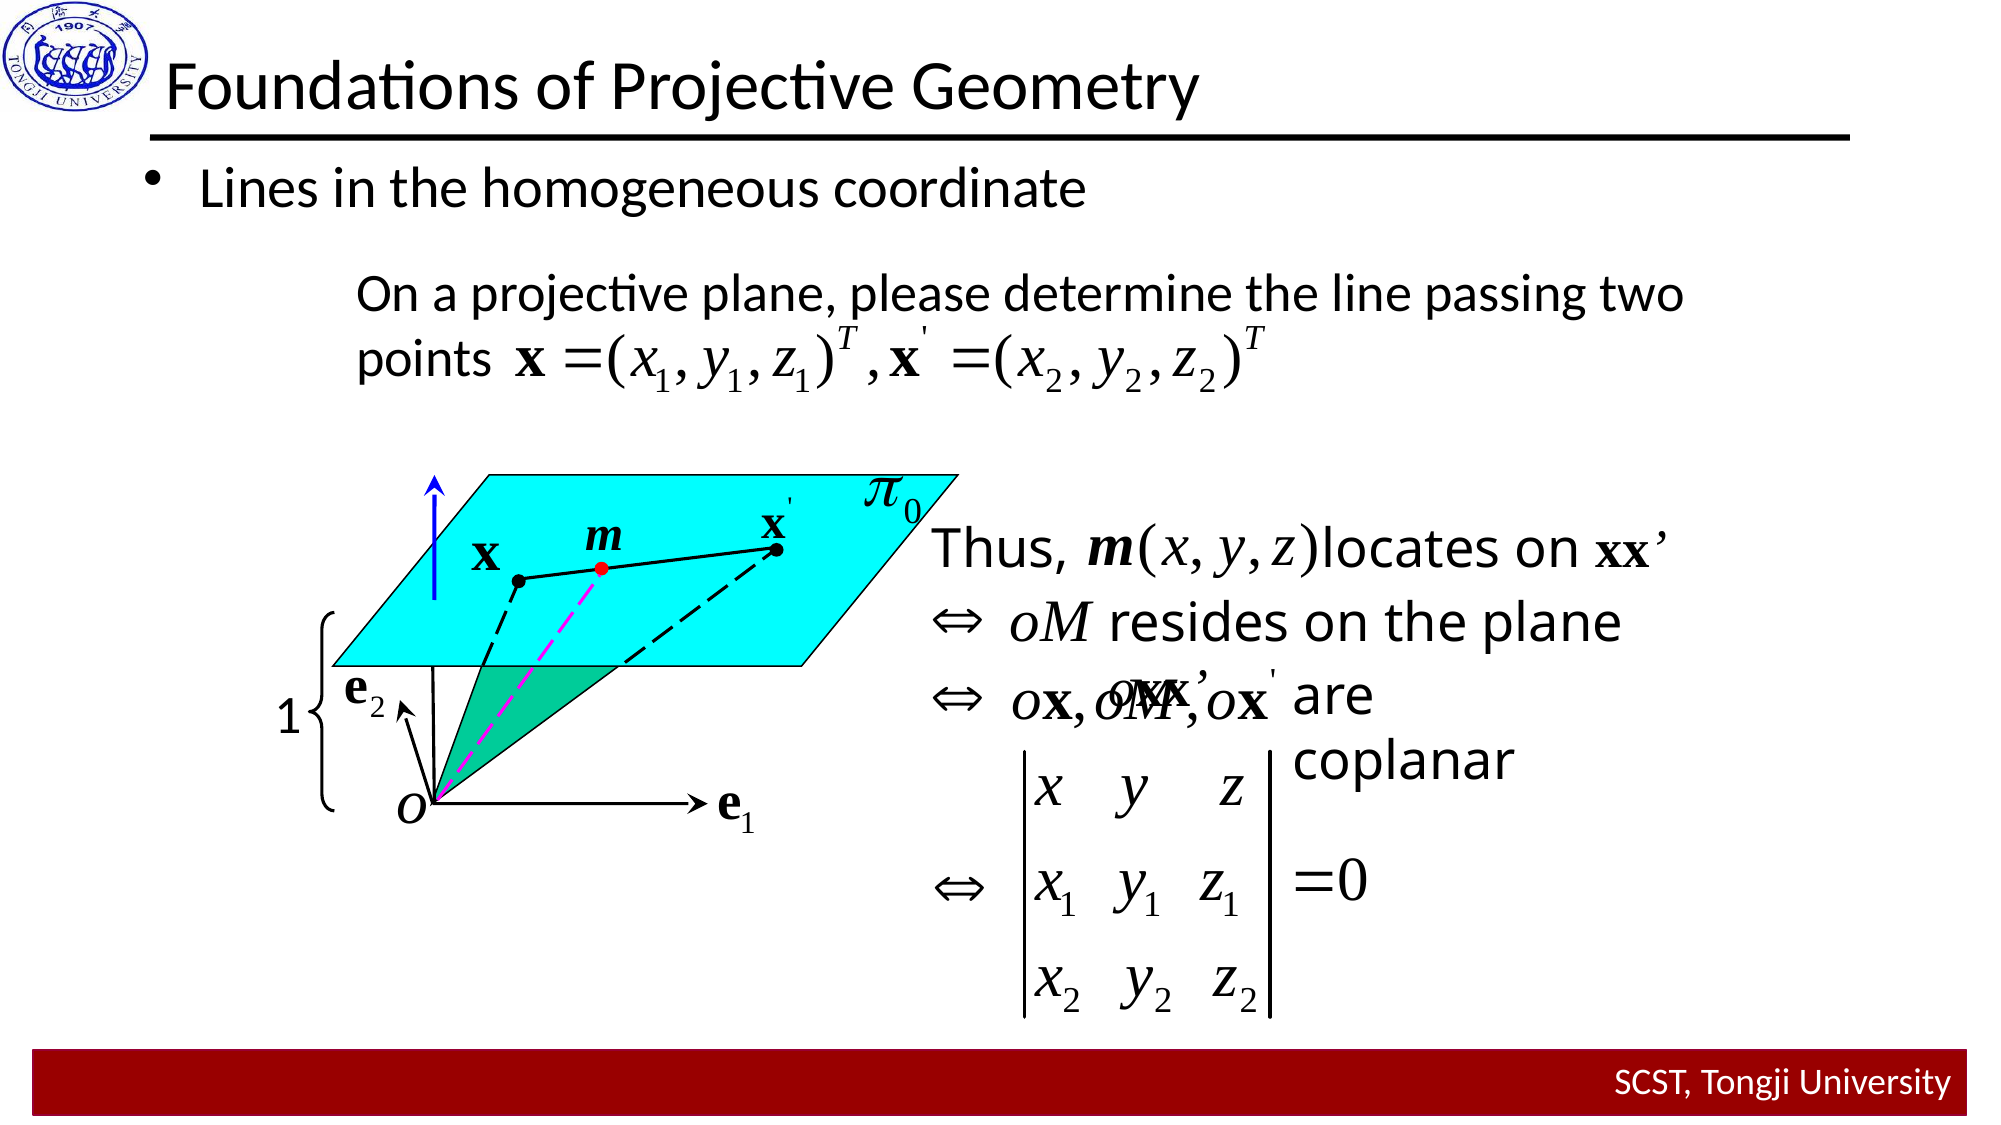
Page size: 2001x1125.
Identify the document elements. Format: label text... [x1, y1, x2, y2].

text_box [505, 310, 1278, 407]
text_box [401, 701, 417, 717]
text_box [856, 443, 932, 539]
text_box [936, 474, 958, 502]
text_box Lines in the homogeneous coordinate [128, 142, 1434, 243]
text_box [1012, 736, 1382, 1032]
text_box [595, 571, 608, 575]
title Foundations of Projective Geometry [150, 12, 1850, 150]
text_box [921, 860, 1007, 922]
text_box resides on the plane oxx’ [1118, 579, 1750, 668]
picture [0, 0, 150, 112]
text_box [387, 780, 441, 840]
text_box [710, 764, 762, 848]
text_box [919, 593, 996, 655]
text_box [424, 474, 445, 496]
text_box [919, 670, 998, 732]
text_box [337, 649, 397, 731]
text_box 1 [259, 671, 335, 760]
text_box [1003, 653, 1289, 745]
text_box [753, 484, 799, 547]
text_box [440, 667, 618, 795]
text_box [1001, 585, 1114, 654]
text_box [462, 531, 512, 581]
text_box On a projective plane, please determine the line passing two points [341, 249, 1750, 413]
text_box [513, 574, 525, 588]
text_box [1077, 509, 1333, 591]
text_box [577, 517, 636, 564]
text_box are coplanar [1289, 653, 1625, 741]
text_box [347, 474, 899, 667]
text_box [321, 612, 335, 671]
text_box [687, 793, 705, 815]
text_box [321, 760, 335, 811]
text_box Thus, locates on xx’ [917, 506, 1743, 594]
